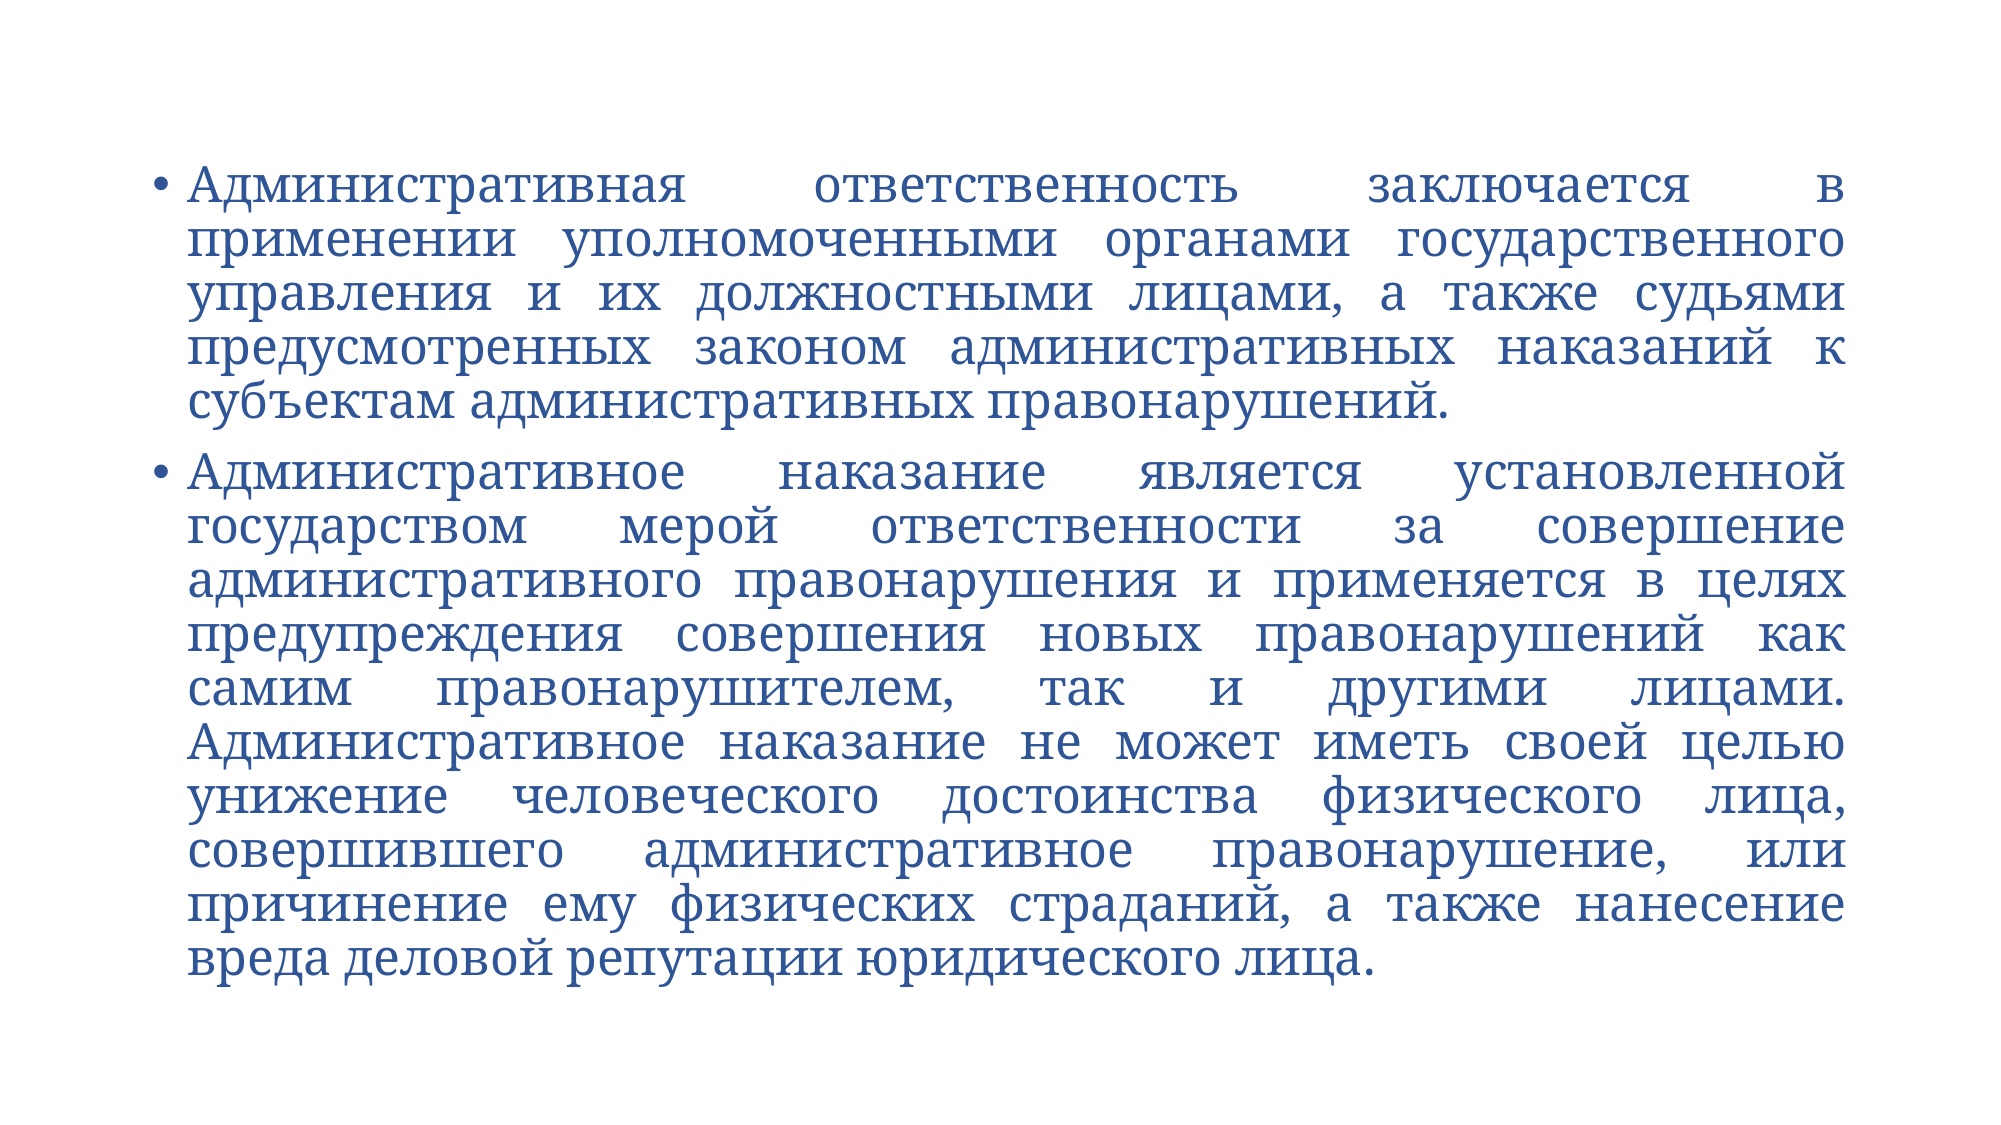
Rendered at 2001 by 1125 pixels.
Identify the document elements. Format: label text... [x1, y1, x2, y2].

list Административная ответственность заключается в применении уполномоченными органами государственного управления и их должностными лицами, а также судьями предусмотренных законом административных наказаний к субъектам административных правонарушений. Административное наказание является установленной государством мерой ответственности за совершение административного правонарушения и применяется в целях предупреждения совершения новых правонарушений как самим правонарушителем, так и другими лицами. Административное наказание не может иметь своей целью унижение человеческого достоинства физического лица, совершившего административное правонарушение, или причинение ему физических страданий, а также нанесение вреда деловой репутации юридического лица. [137, 151, 1863, 1014]
